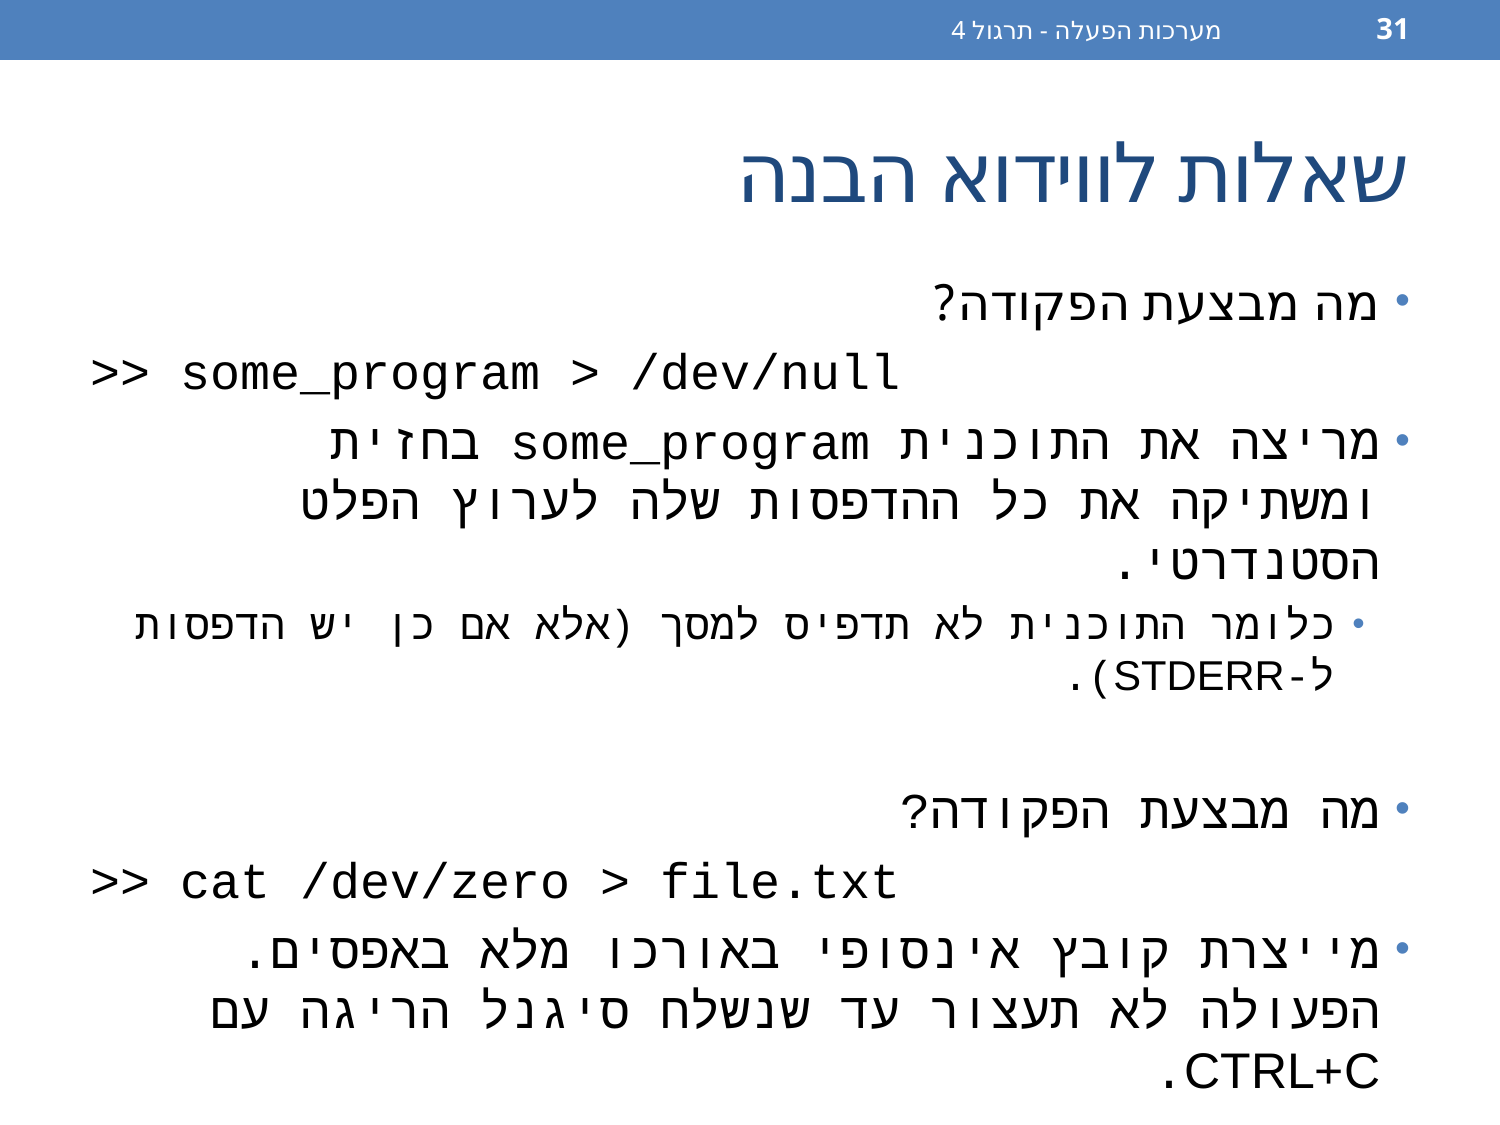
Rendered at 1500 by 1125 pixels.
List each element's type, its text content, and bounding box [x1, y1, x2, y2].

title שאלות לווידוא הבנה [75, 87, 1425, 250]
slide_number 31 [1250, 3, 1425, 57]
list מה מבצעת הפקודה? >> some_program > /dev/null מריצה את התוכנית some_program בחזית ומשתיקה את כל ההדפסות שלה לערוץ הפלט הסטנדרטי. כלומר התוכנית לא תדפיס למסך (אלא אם כן יש הדפסות ל-STDERR). מה מבצעת הפקודה? >> cat /dev/zero > file.txt מייצרת קובץ אינסופי באורכו מלא באפסים. הפעולה לא תעצור עד שנשלח סיגנל הריגה עם CTRL+C. [75, 262, 1425, 1063]
footer מערכות הפעלה - תרגול 4 [562, 3, 1238, 57]
